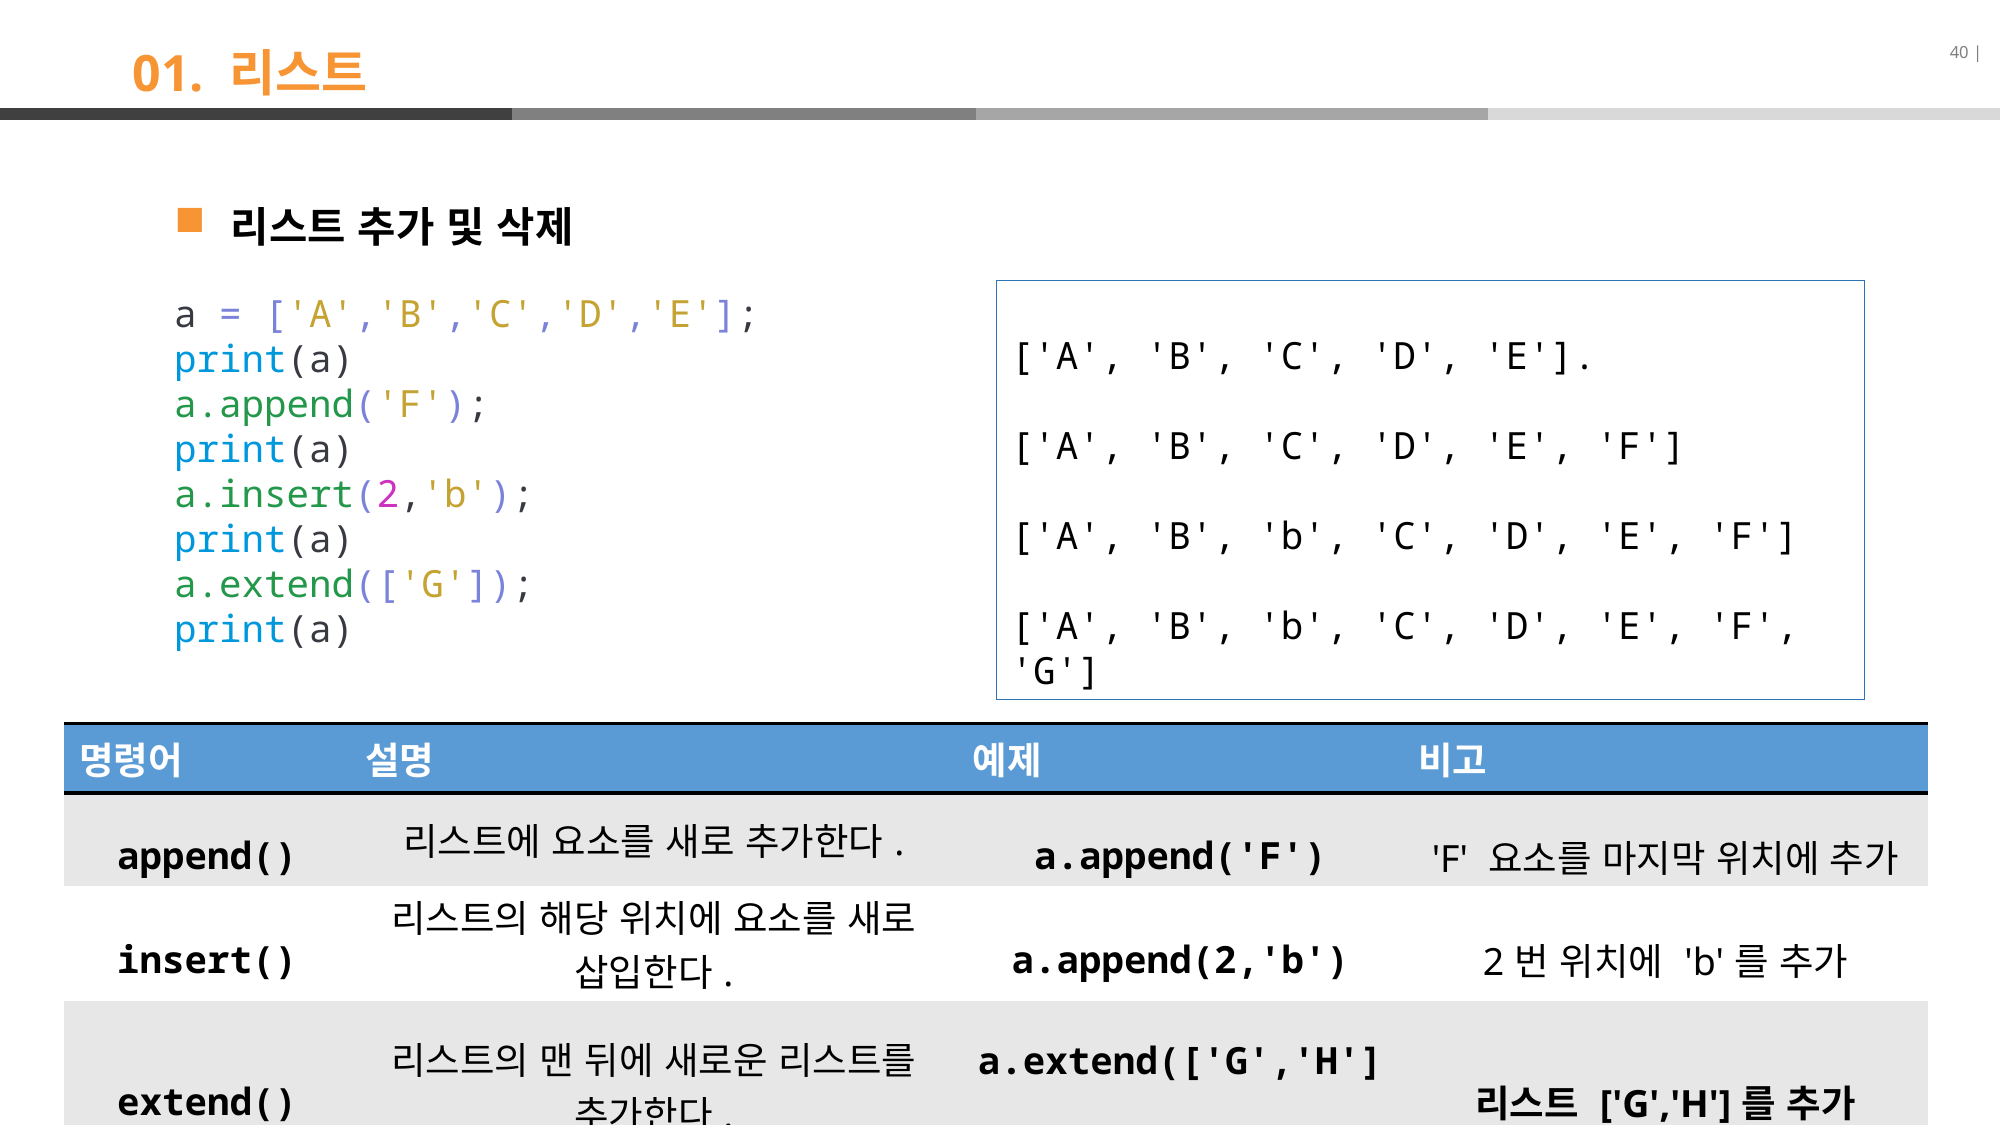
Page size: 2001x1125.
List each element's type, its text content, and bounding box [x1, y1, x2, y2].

table_cell a.append('F') [958, 795, 1403, 886]
table_cell append() [64, 795, 350, 886]
table_cell extend() [64, 1001, 350, 1125]
slide_number 40 | [1839, 14, 1998, 92]
text_box ['A', 'B', 'C', 'D', 'E']. ['A', 'B', 'C', 'D', 'E', 'F'] ['A', 'B', 'b', 'C', 'D', 'E', 'F'] ['A', 'B', 'b', 'C', 'D', 'E', 'F', 'G'] [996, 280, 1865, 700]
title 01. 리스트 [117, 30, 1712, 121]
table_header 예제 [958, 725, 1403, 791]
table_cell 2번 위치에 'b'를 추가 [1403, 886, 1928, 1001]
table_header 설명 [350, 725, 958, 791]
table_cell 리스트의 해당 위치에 요소를 새로 삽입한다. [350, 886, 958, 1001]
table_cell 리스트에 요소를 새로 추가한다. [350, 795, 958, 886]
table_header 명령어 [64, 725, 350, 791]
list 리스트 추가 및 삭제 [159, 168, 1506, 263]
table_cell 'F' 요소를 마지막 위치에 추가 [1403, 795, 1928, 886]
table_header 비고 [1403, 725, 1928, 791]
table_cell insert() [64, 886, 350, 1001]
table_cell a.append(2,'b') [958, 886, 1403, 1001]
table_cell 리스트의 맨 뒤에 새로운 리스트를 추가한다. [350, 1001, 958, 1125]
text_box a = ['A','B','C','D','E']; print(a) a.append('F'); print(a) a.insert(2,'b'); print(a) a.extend(['G']); print(a) [159, 282, 1160, 657]
table_cell 리스트 ['G','H']를 추가 [1403, 1001, 1928, 1125]
table_cell a.extend(['G','H']) [958, 1001, 1403, 1125]
